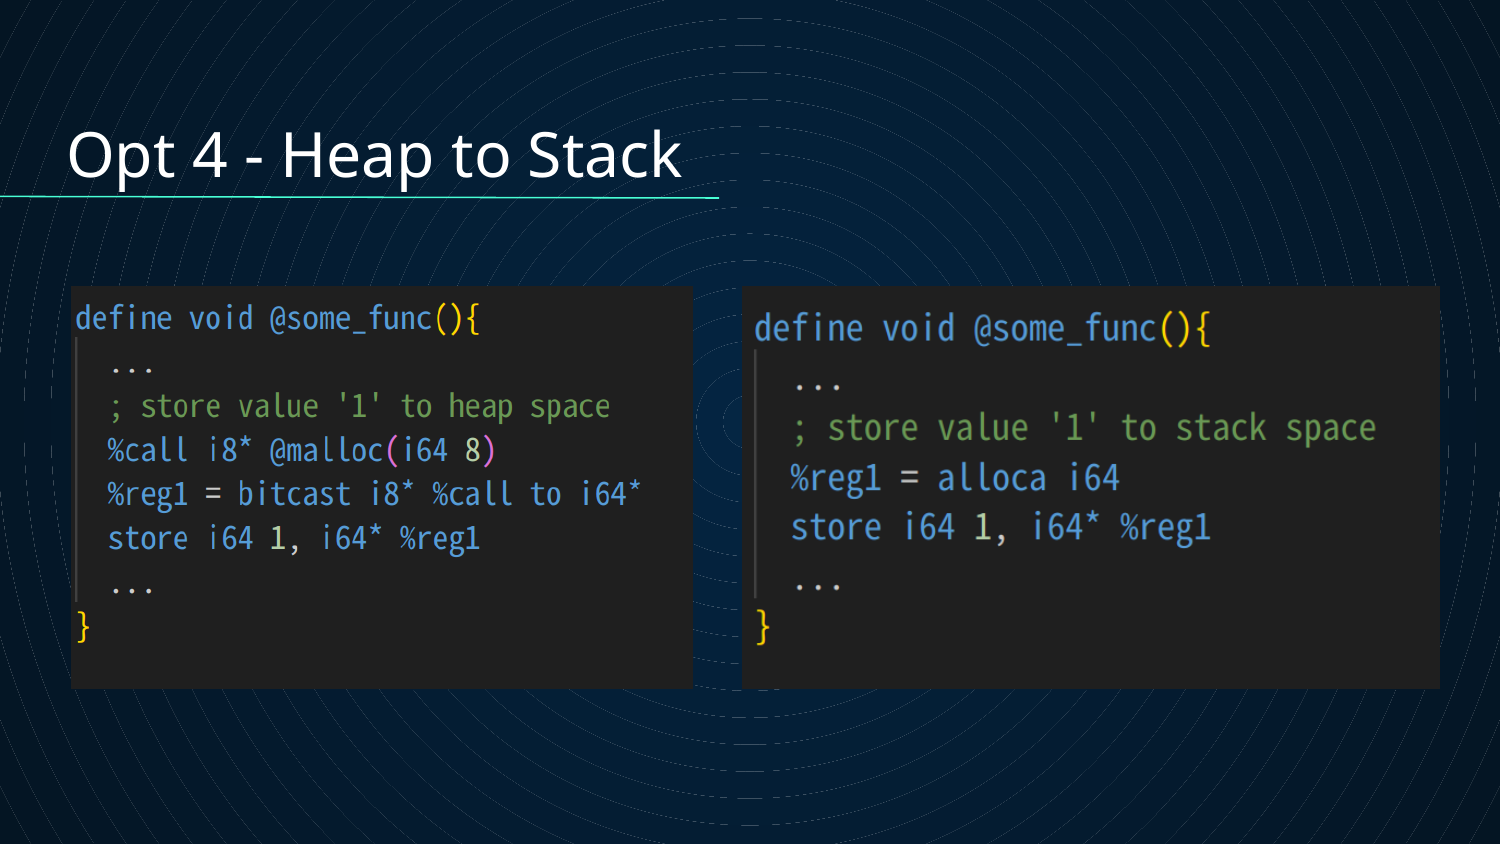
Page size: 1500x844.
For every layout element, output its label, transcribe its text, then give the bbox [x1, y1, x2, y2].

picture [741, 285, 1440, 689]
picture [71, 285, 693, 689]
title Opt 4 - Heap to Stack [51, 105, 1337, 206]
